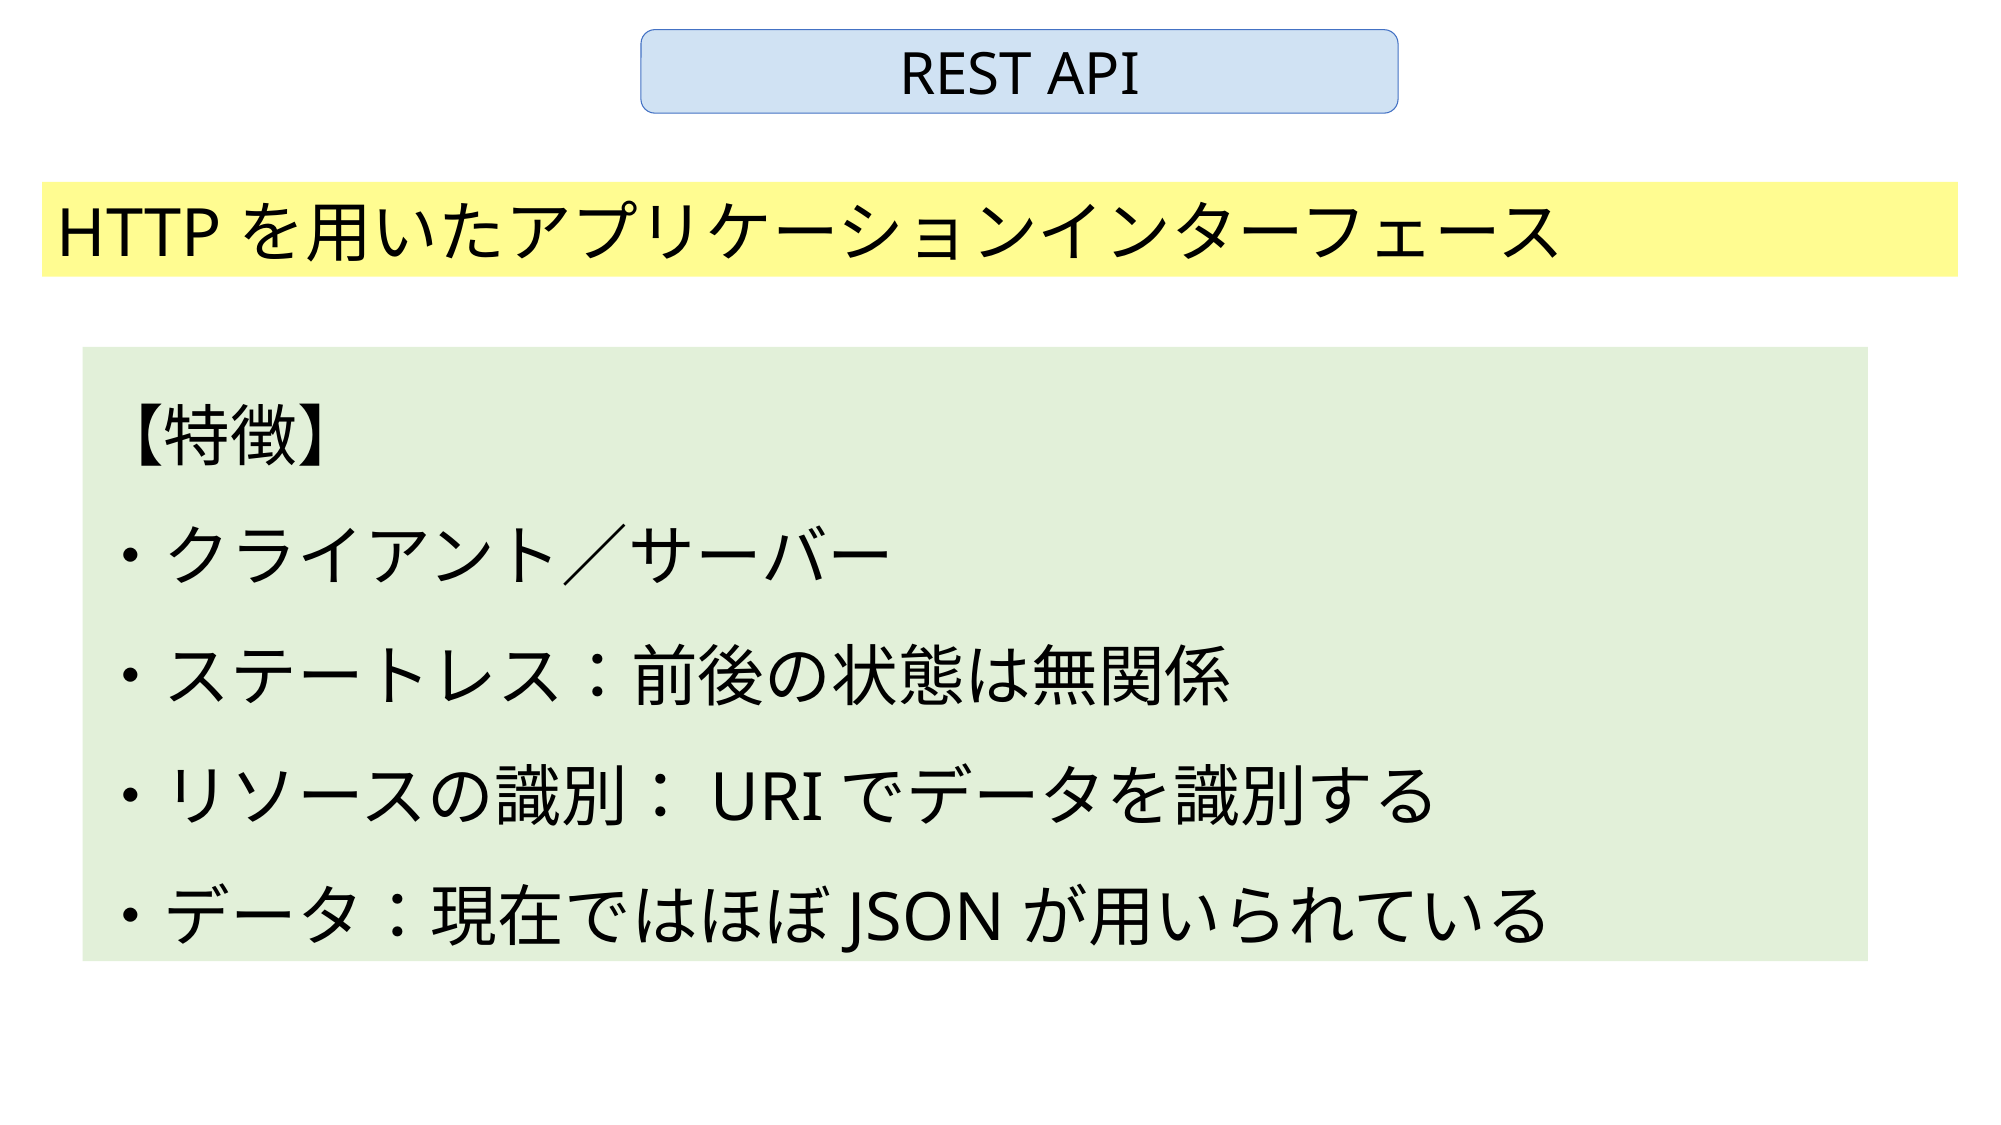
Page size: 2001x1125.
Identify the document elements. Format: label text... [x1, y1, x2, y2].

text_box REST API [639, 28, 1400, 115]
text_box 【特徴】 ・クライアント／サーバー ・ステートレス：前後の状態は無関係 ・リソースの識別：URIでデータを識別する ・データ：現在ではほぼJSONが用いられている [82, 346, 1868, 962]
text_box HTTPを用いたアプリケーションインターフェース [42, 181, 1958, 277]
